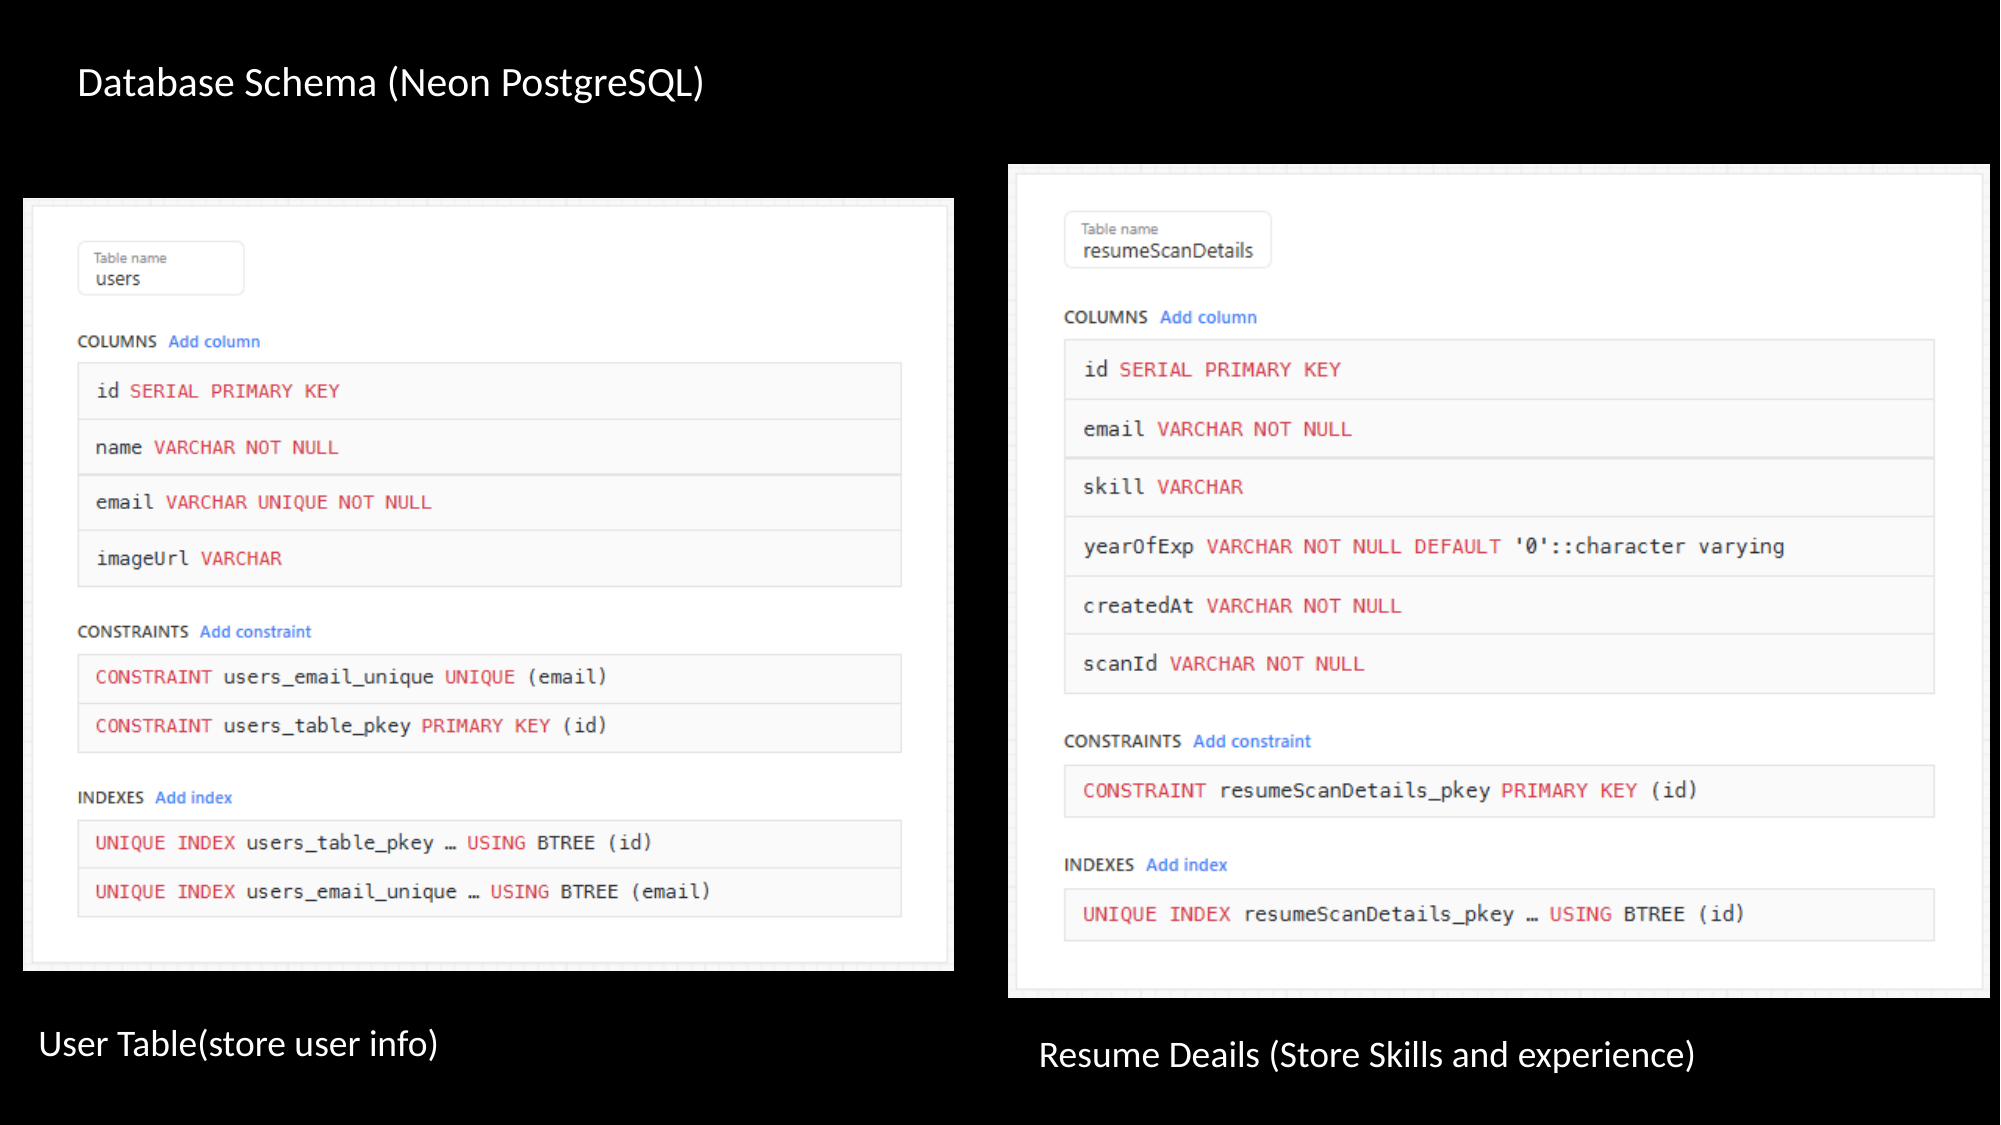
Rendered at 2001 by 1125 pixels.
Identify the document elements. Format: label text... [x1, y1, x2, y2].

text_box Database Schema (Neon PostgreSQL) [53, 47, 1107, 142]
picture [1007, 164, 1990, 998]
text_box Resume Deails (Store Skills and experience) [1024, 1022, 1860, 1107]
text_box User Table(store user info) [23, 1011, 495, 1072]
picture [23, 198, 954, 971]
